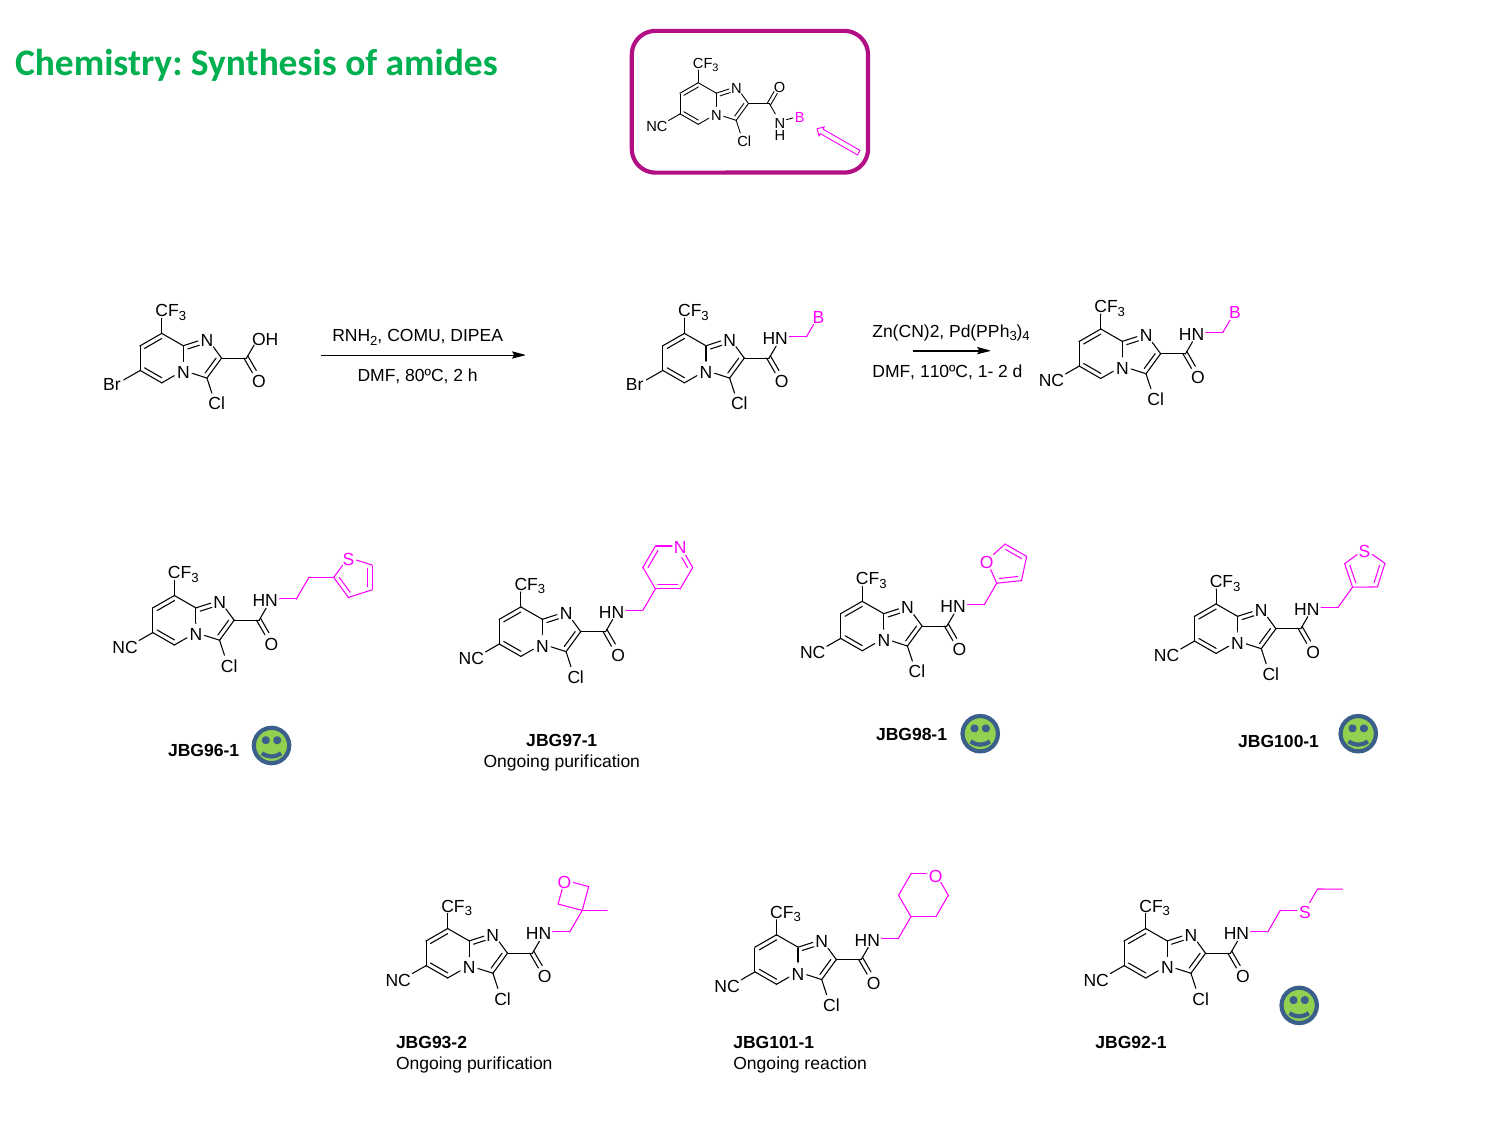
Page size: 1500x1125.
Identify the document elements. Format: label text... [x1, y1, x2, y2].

text_box Chemistry: Synthesis of amides [0, 30, 514, 91]
text_box [629, 28, 871, 175]
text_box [643, 54, 865, 161]
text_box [100, 295, 1390, 1081]
